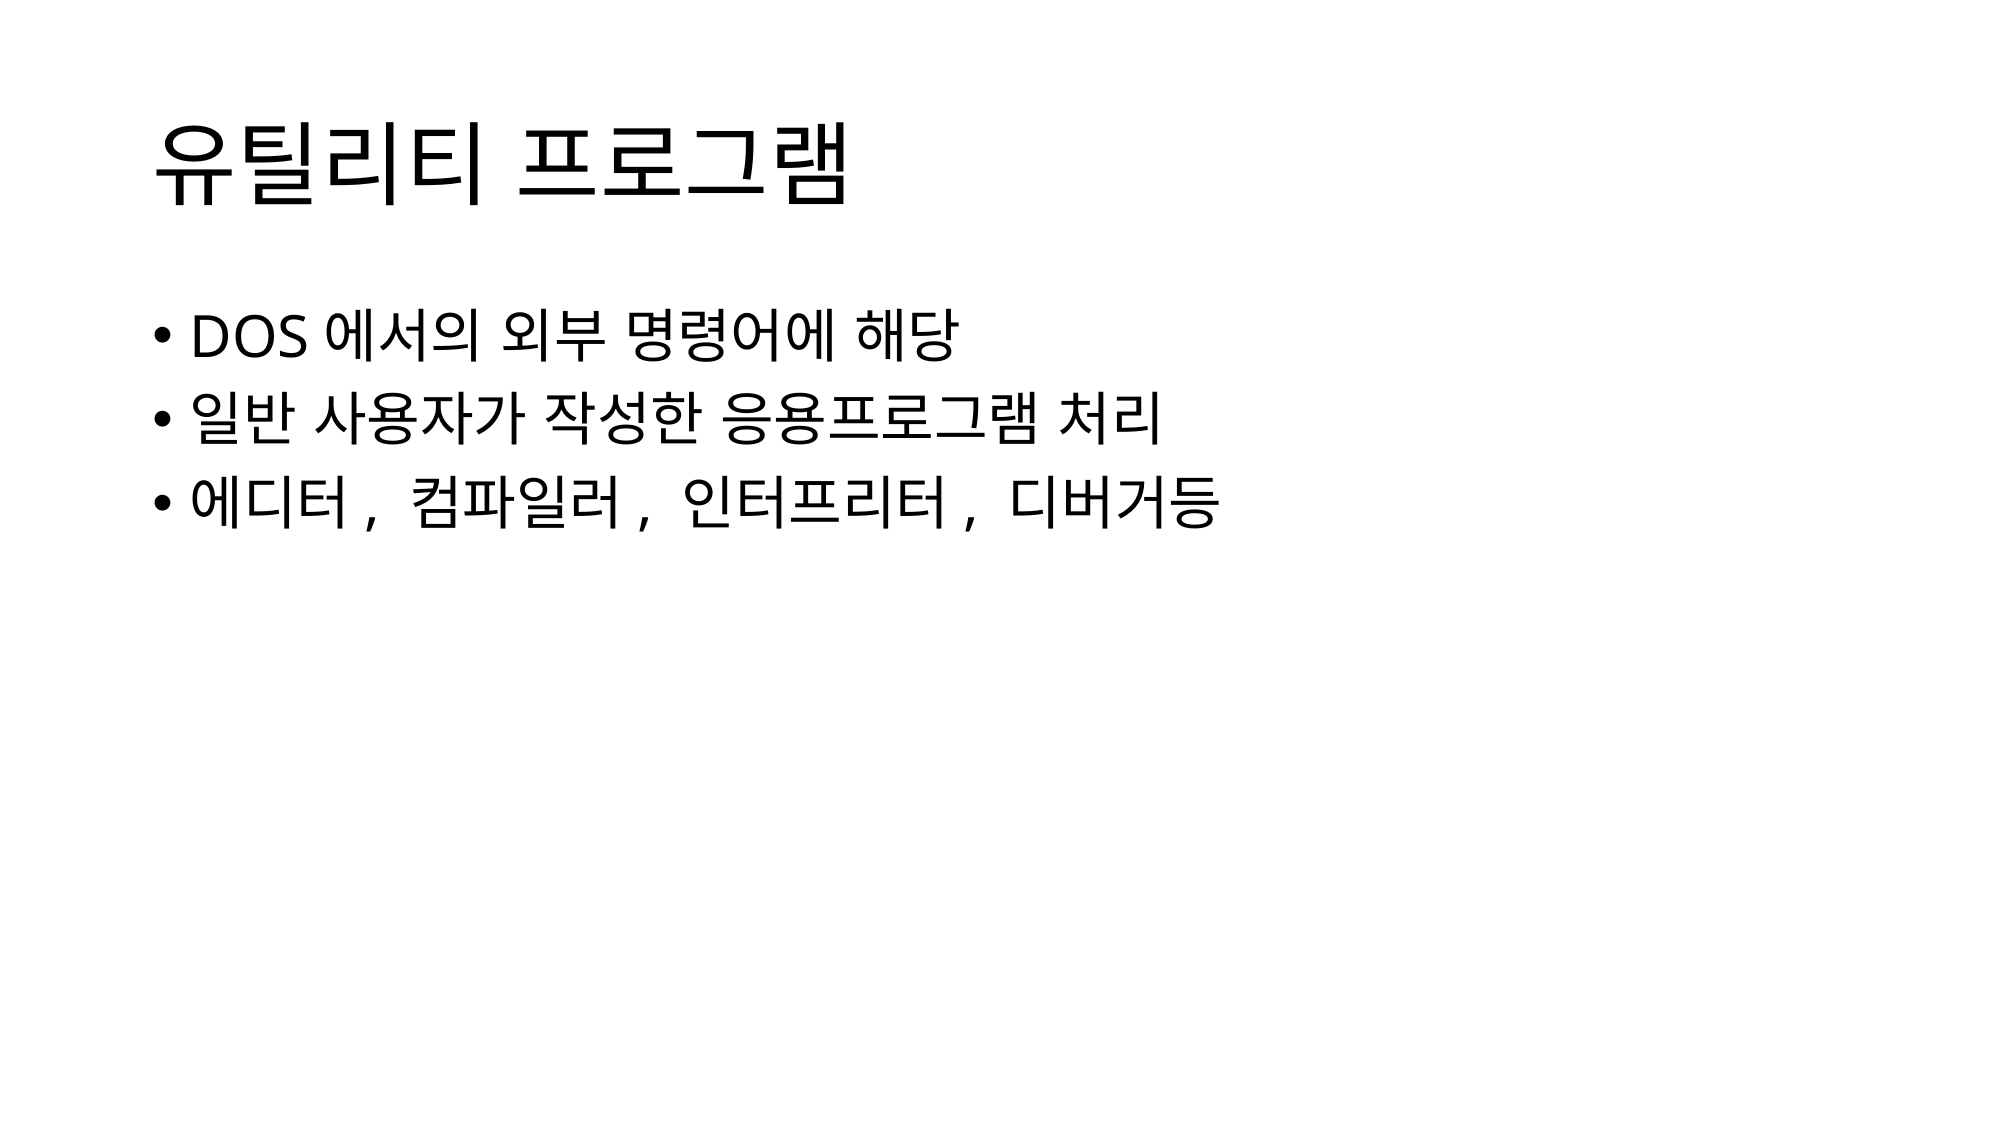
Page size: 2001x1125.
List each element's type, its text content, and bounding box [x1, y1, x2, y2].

list DOS에서의 외부 명령어에 해당 일반 사용자가 작성한 응용프로그램 처리 에디터, 컴파일러, 인터프리터, 디버거등 [137, 299, 1863, 1014]
title 유틸리티 프로그램 [137, 59, 1863, 278]
